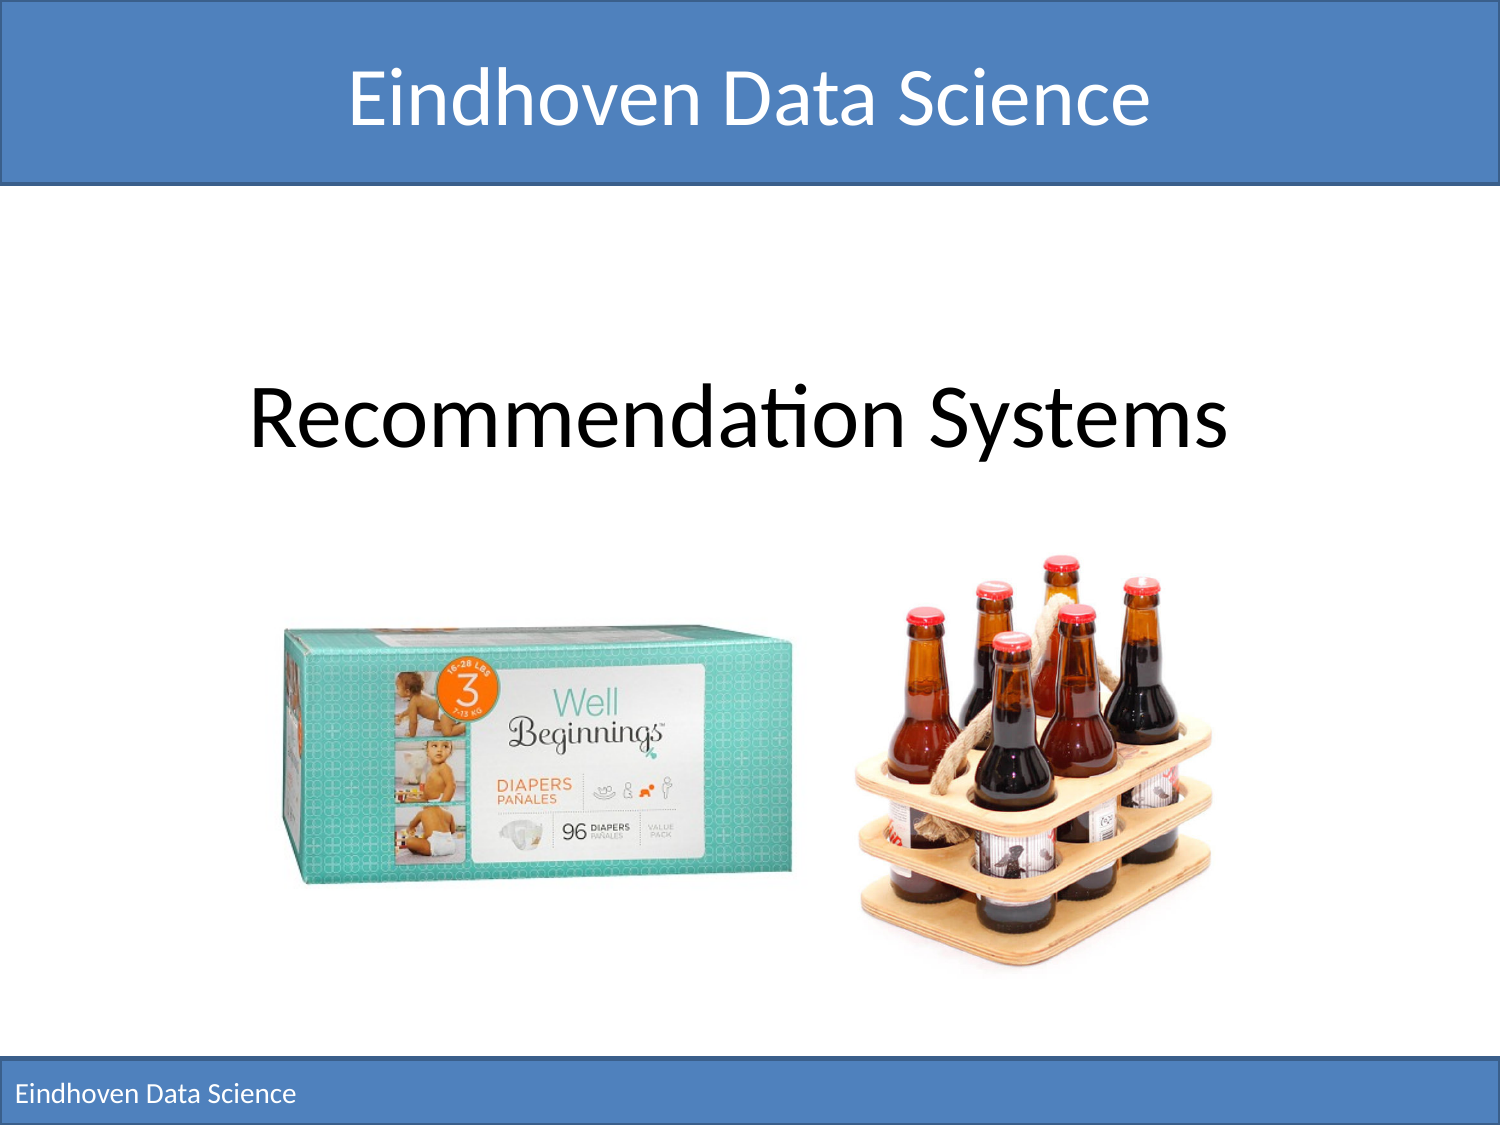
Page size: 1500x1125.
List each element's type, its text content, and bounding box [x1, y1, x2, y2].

text_box Eindhoven Data Science [0, 1056, 1500, 1125]
title Recommendation Systems [112, 290, 1388, 532]
picture [842, 538, 1235, 980]
text_box Eindhoven Data Science [0, 0, 1500, 186]
picture [265, 609, 810, 903]
